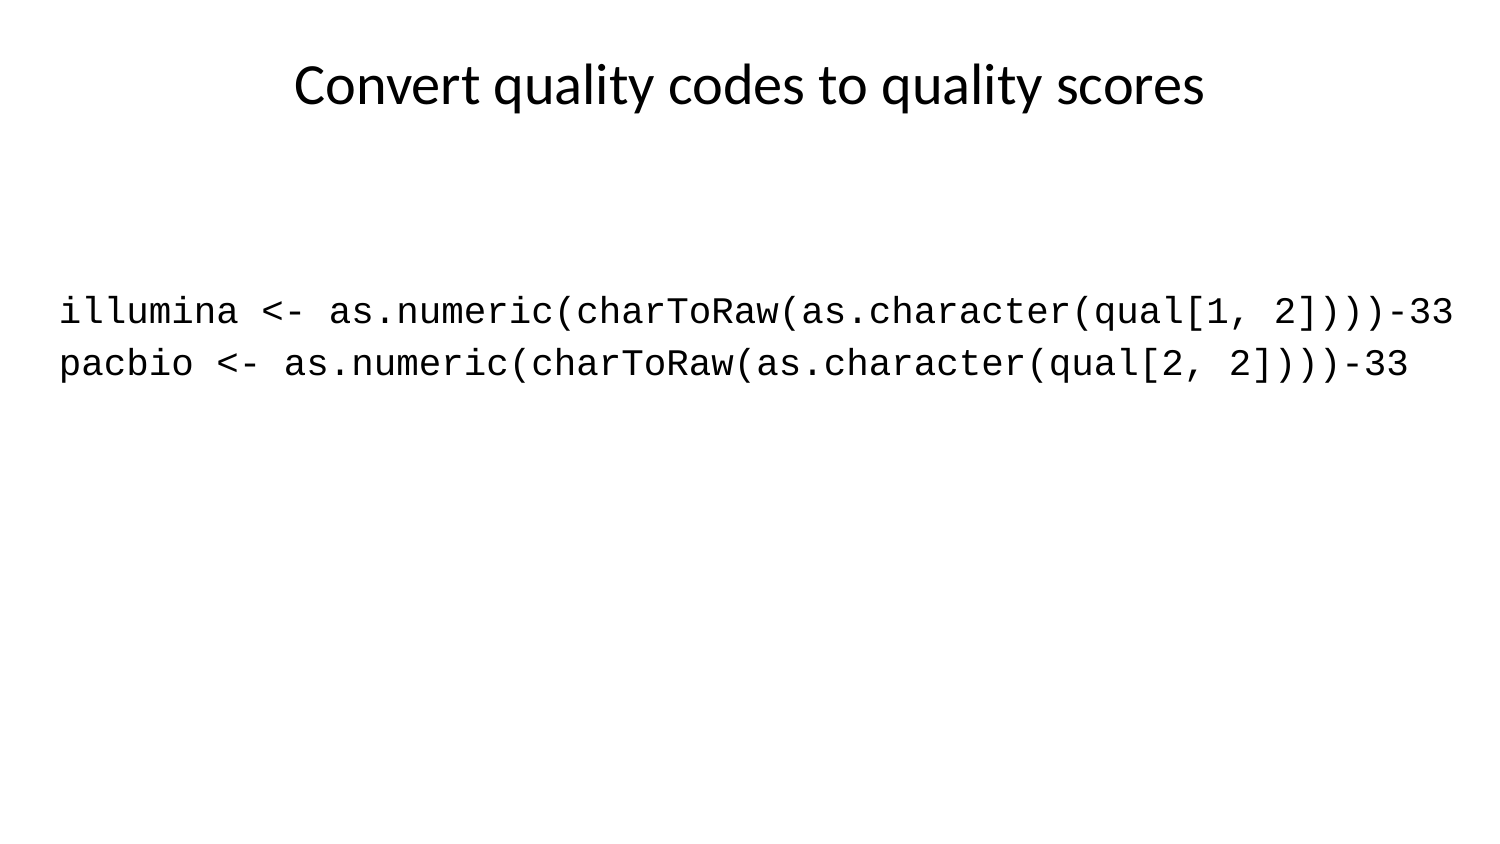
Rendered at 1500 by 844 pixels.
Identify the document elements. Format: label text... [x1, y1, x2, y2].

list illumina <- as.numeric(charToRaw(as.character(qual[1, 2])))-33 pacbio <- as.numeric(charToRaw(as.character(qual[2, 2])))-33 [43, 278, 1487, 522]
title Convert quality codes to quality scores [75, 33, 1425, 129]
